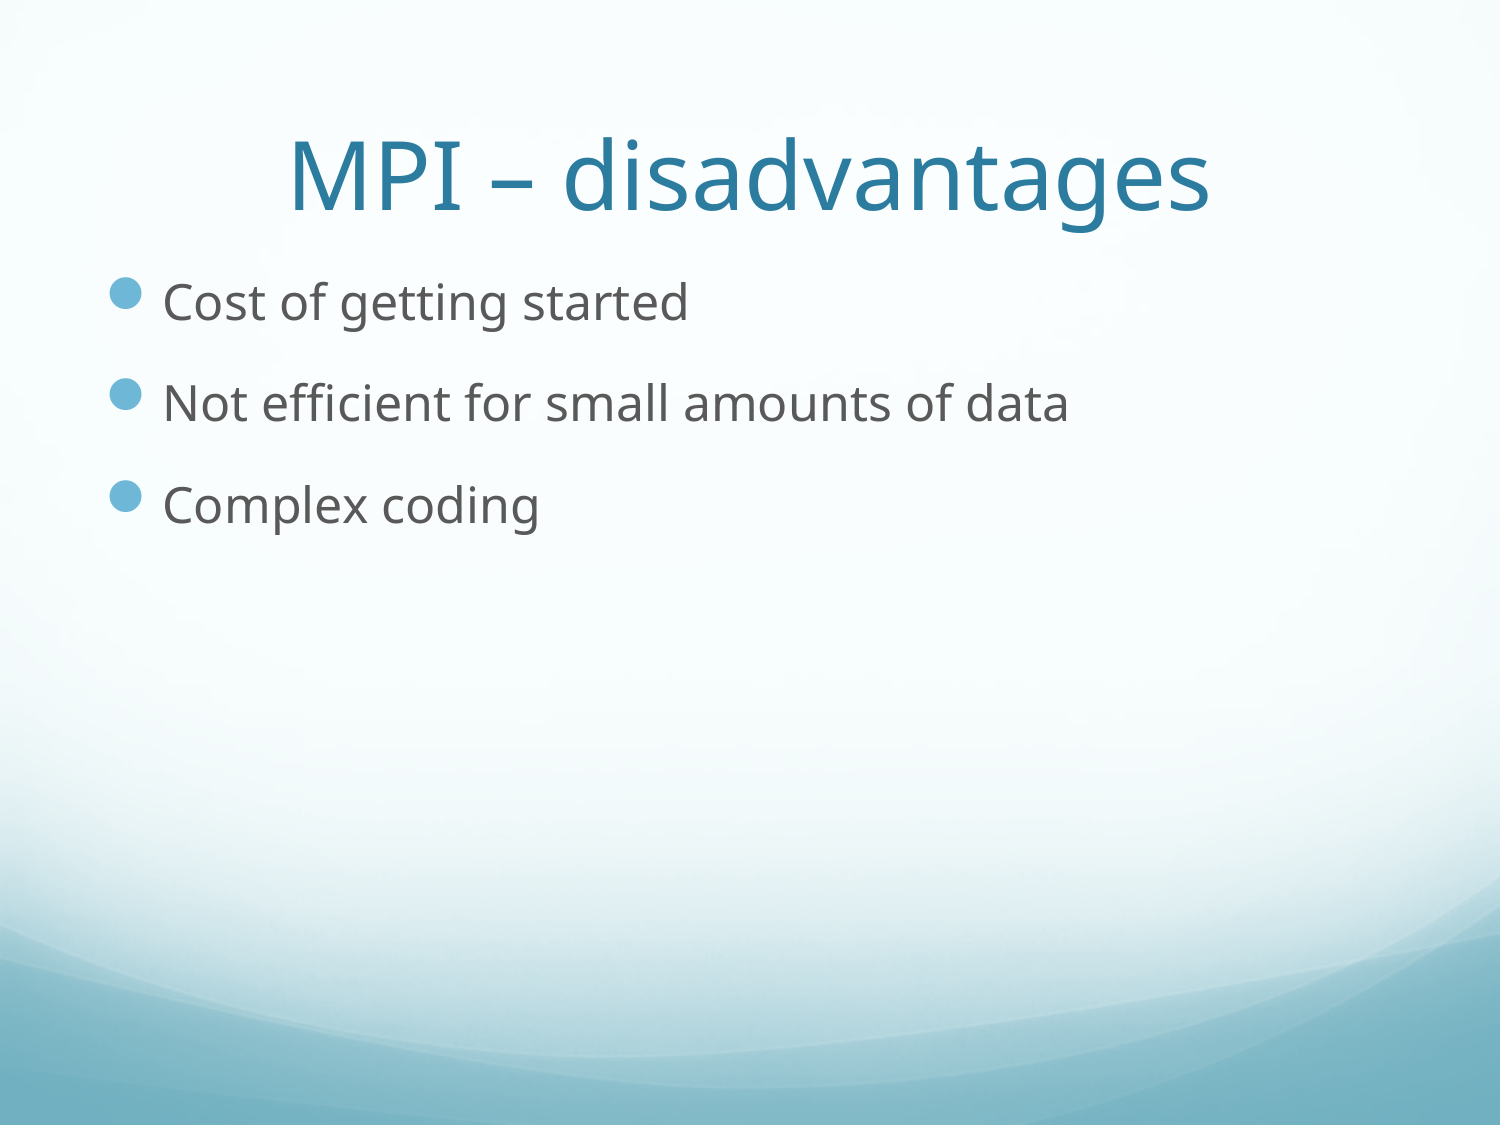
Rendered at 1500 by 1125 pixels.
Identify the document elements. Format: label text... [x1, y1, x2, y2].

list Cost of getting started Not efficient for small amounts of data Complex coding [90, 262, 1410, 975]
title MPI – disadvantages [90, 17, 1410, 237]
